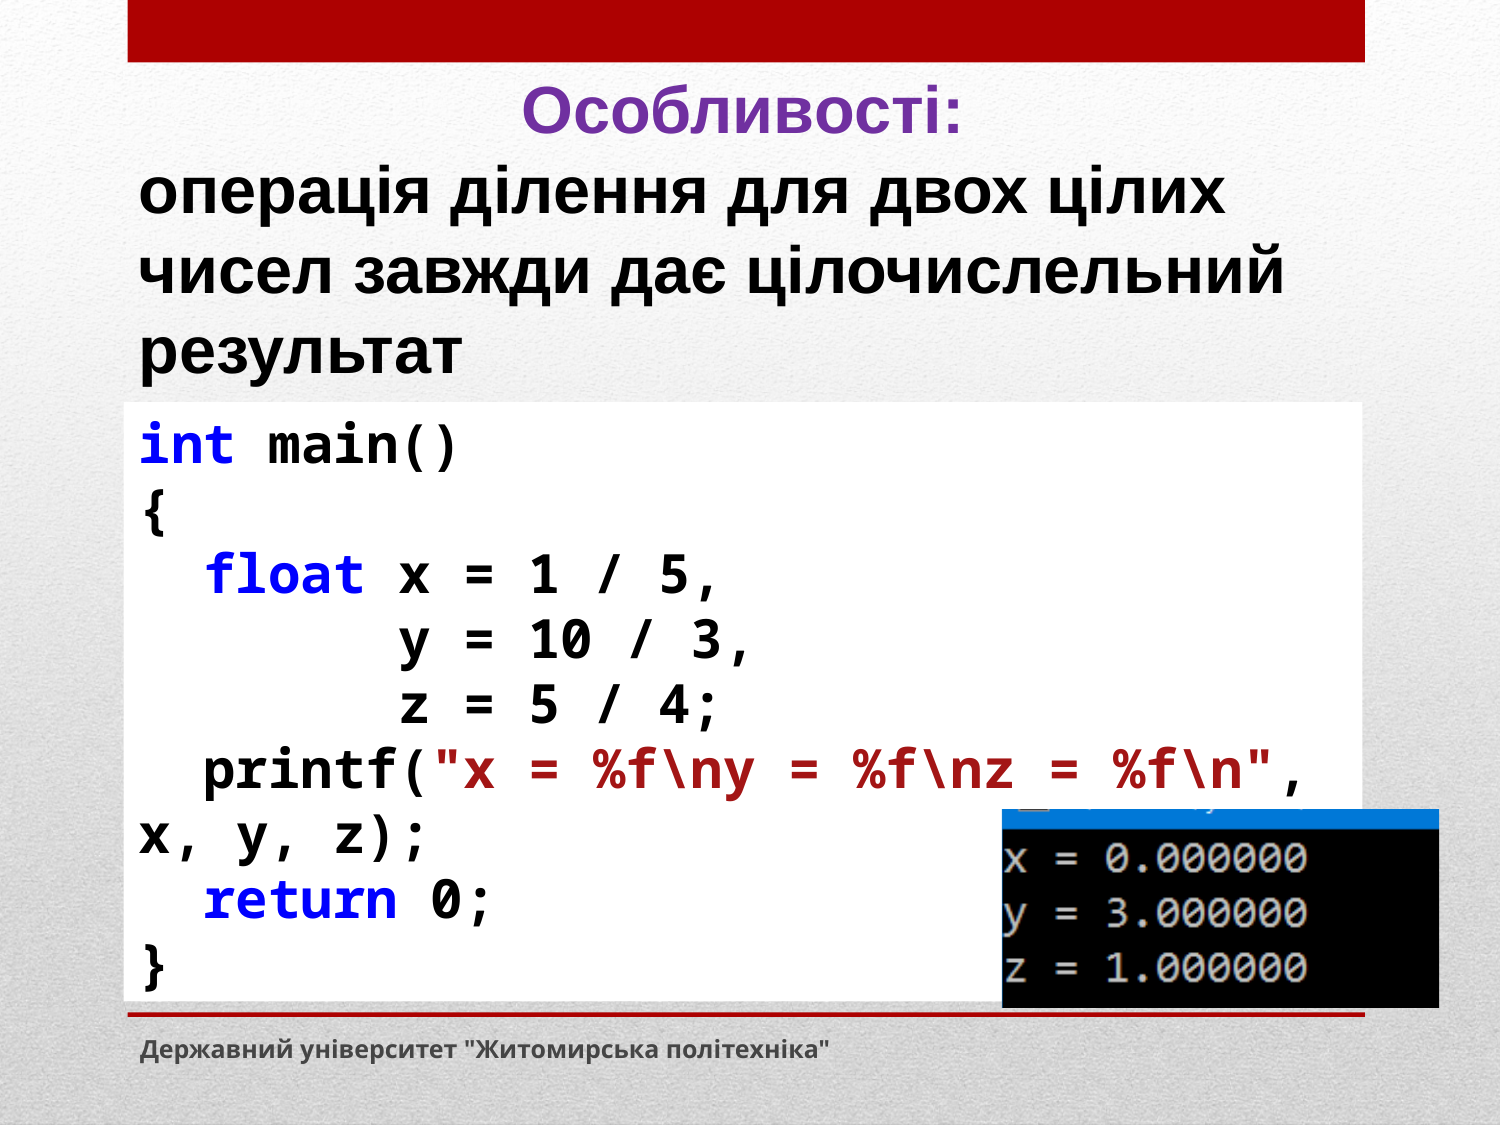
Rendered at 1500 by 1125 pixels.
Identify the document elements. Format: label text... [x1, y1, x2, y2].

footer Державний університет "Житомирська політехніка" [125, 1018, 925, 1079]
text_box Особливості: операція ділення для двох цілих чисел завжди дає цілочислельний результат [123, 59, 1363, 402]
text_box int main() { float x = 1 / 5, y = 10 / 3, z = 5 / 4; printf("x = %f\ny = %f\nz = %f\n", x, y, z); return 0; } [123, 402, 1363, 1002]
picture [1000, 808, 1440, 1009]
